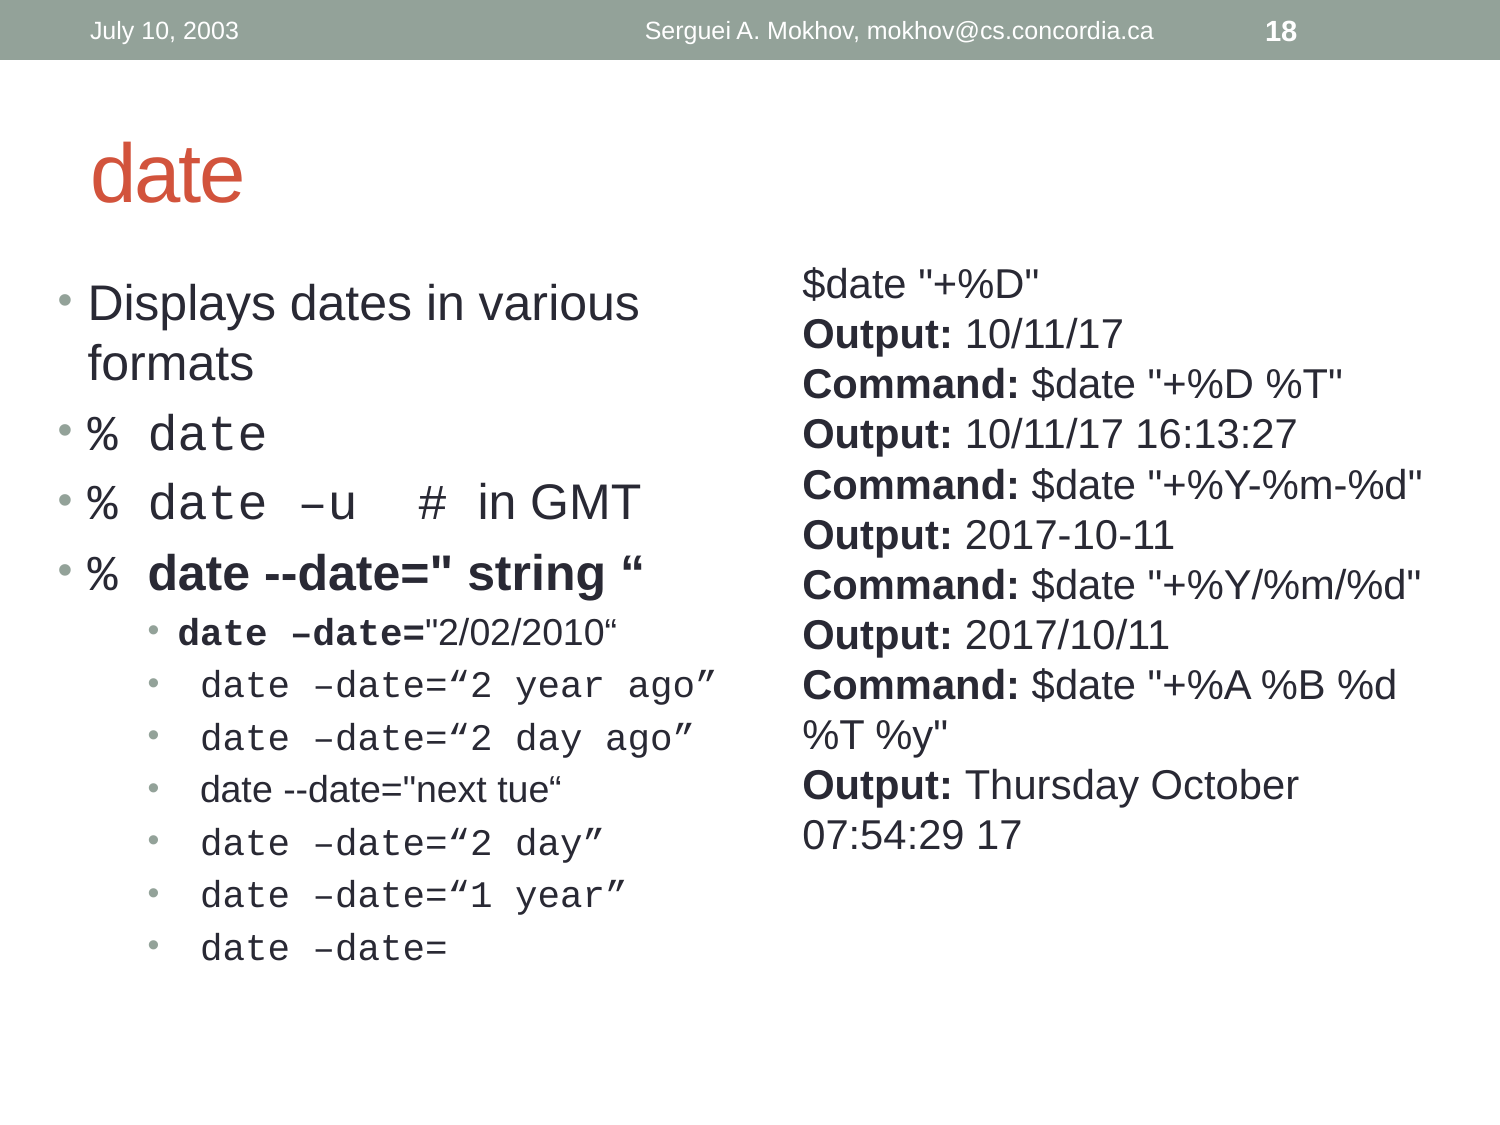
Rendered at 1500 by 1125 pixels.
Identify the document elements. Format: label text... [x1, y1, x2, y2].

footer Serguei A. Mokhov, mokhov@cs.concordia.ca [562, 3, 1238, 57]
text_box $date "+%D" Output: 10/11/17 Command: $date "+%D %T" Output: 10/11/17 16:13:27 Command: $date "+%Y-%m-%d" Output: 2017-10-11 Command: $date "+%Y/%m/%d" Output: 2017/10/11 Command: $date "+%A %B %d %T %y" Output: Thursday October 07:54:29 17 [787, 249, 1463, 865]
title date [75, 87, 1425, 250]
list Displays dates in various formats % date % date –u # in GMT % date --date=" string “ date –date="2/02/2010“ date –date=“2 year ago” date –date=“2 day ago” date --date="next tue“ date –date=“2 day” date –date=“1 year” date –date= [42, 262, 793, 1063]
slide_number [75, 3, 550, 57]
slide_number 18 [1250, 3, 1425, 57]
